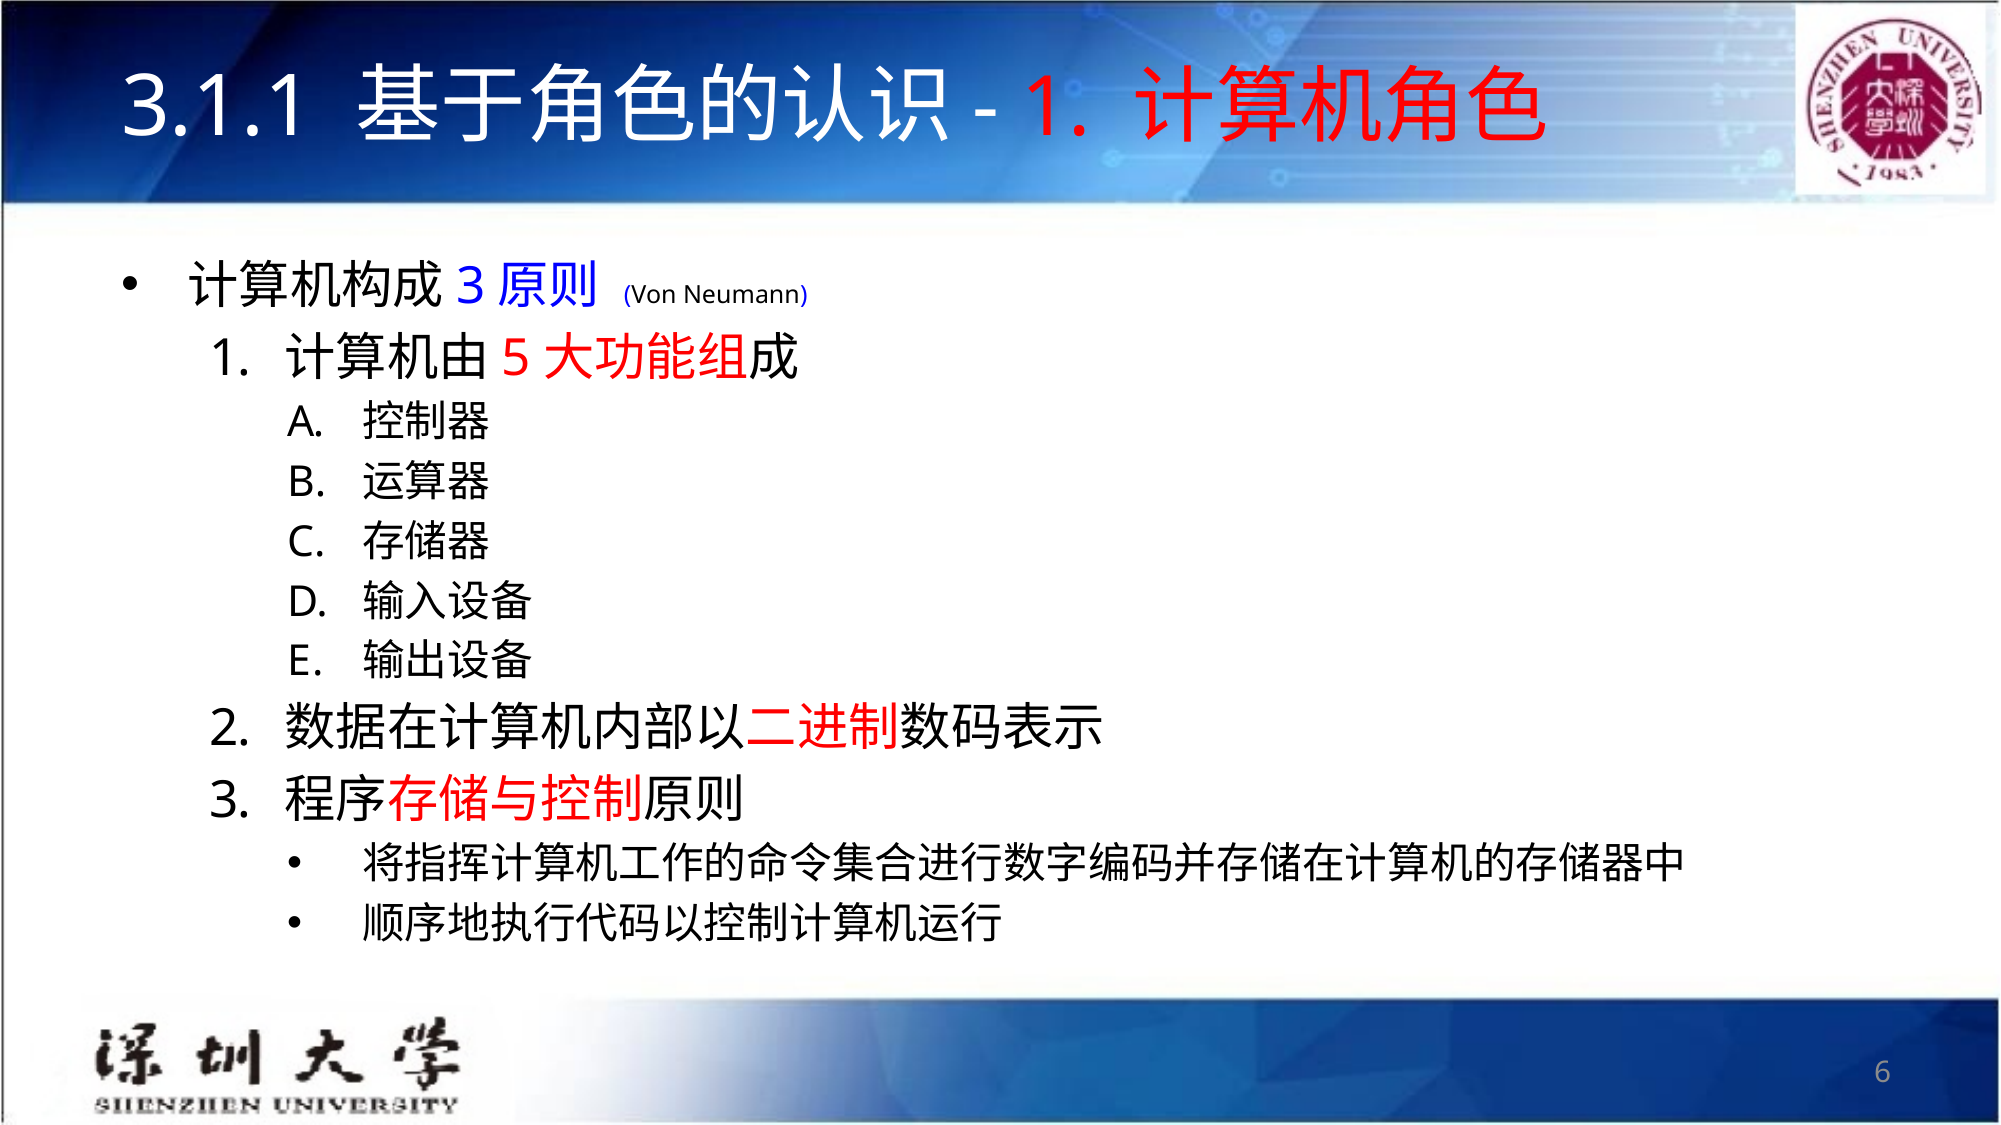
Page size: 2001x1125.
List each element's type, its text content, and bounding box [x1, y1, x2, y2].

slide_number 6 [1433, 1042, 1900, 1103]
list 计算机构成3原则 (Von Neumann) 计算机由5大功能组成 控制器 运算器 存储器 输入设备 输出设备 数据在计算机内部以二进制数码表示 程序存储与控制原则 将指挥计算机工作的命令集合进行数字编码并存储在计算机的存储器中 顺序地执行代码以控制计算机运行 [112, 247, 1920, 991]
picture [0, 0, 2001, 1125]
title 3.1.1 基于角色的认识- 1. 计算机角色 [112, 7, 1888, 196]
